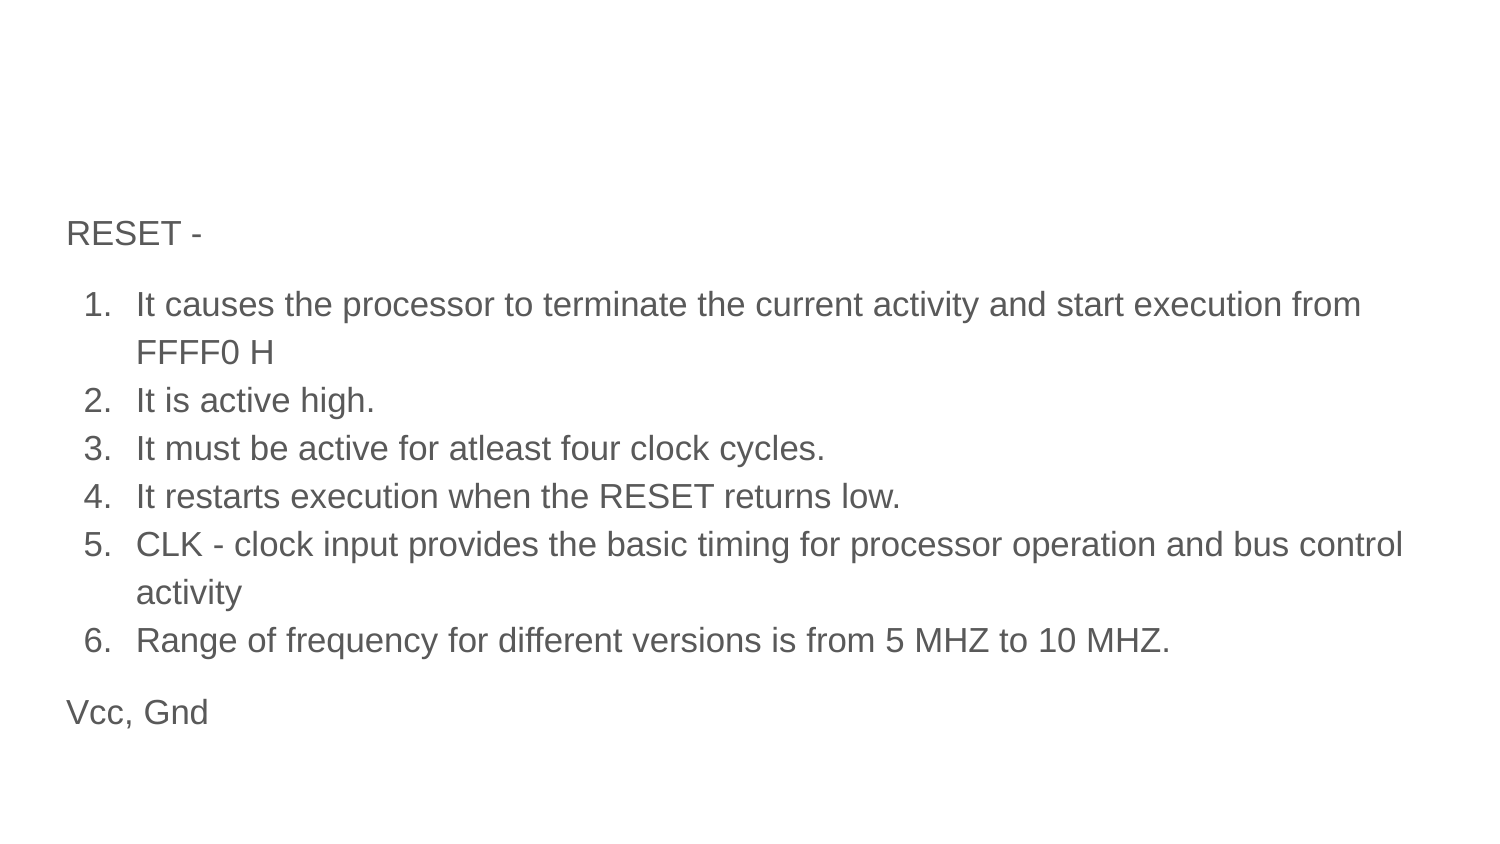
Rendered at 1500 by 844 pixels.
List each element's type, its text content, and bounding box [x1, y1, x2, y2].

list RESET - It causes the processor to terminate the current activity and start execution from FFFF0 H It is active high. It must be active for atleast four clock cycles. It restarts execution when the RESET returns low. CLK - clock input provides the basic timing for processor operation and bus control activity Range of frequency for different versions is from 5 MHZ to 10 MHZ. Vcc, Gnd [51, 189, 1449, 750]
